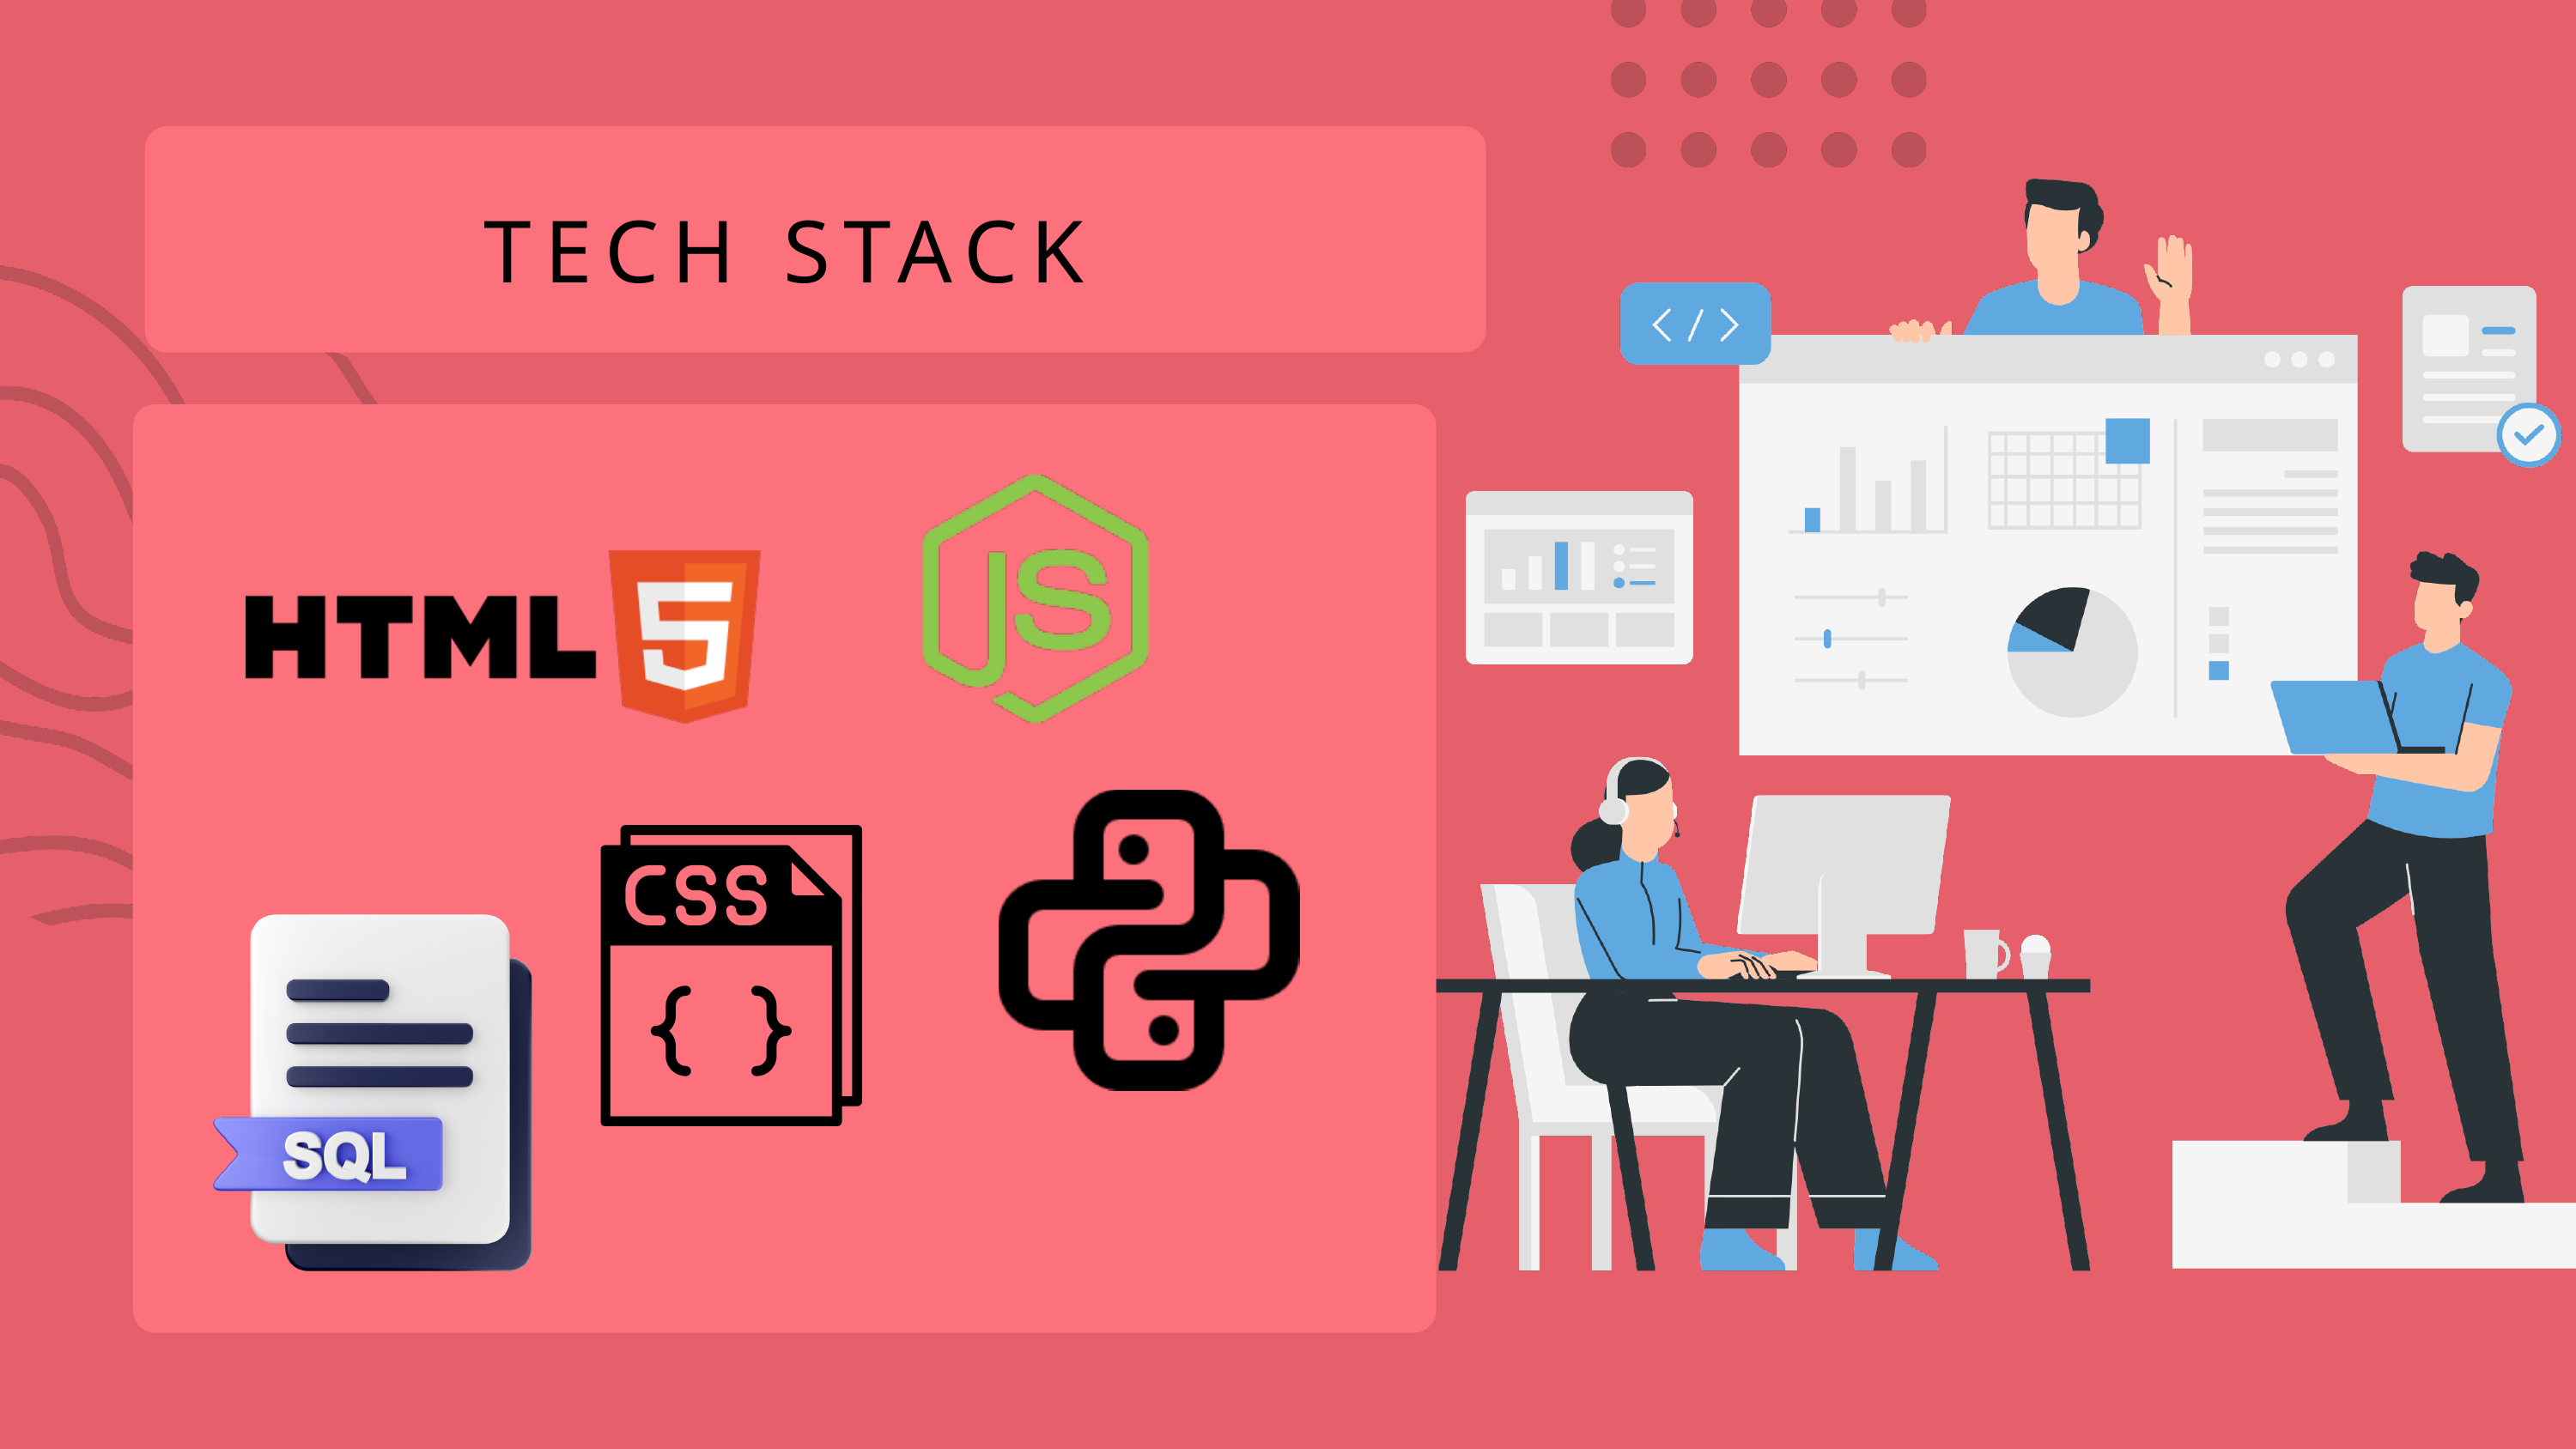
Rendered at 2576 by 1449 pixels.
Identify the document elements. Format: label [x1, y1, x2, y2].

text_box [132, 403, 1437, 1333]
text_box [0, 214, 459, 958]
text_box [1611, 0, 1927, 167]
text_box [1436, 177, 2576, 1271]
text_box [144, 125, 1486, 353]
